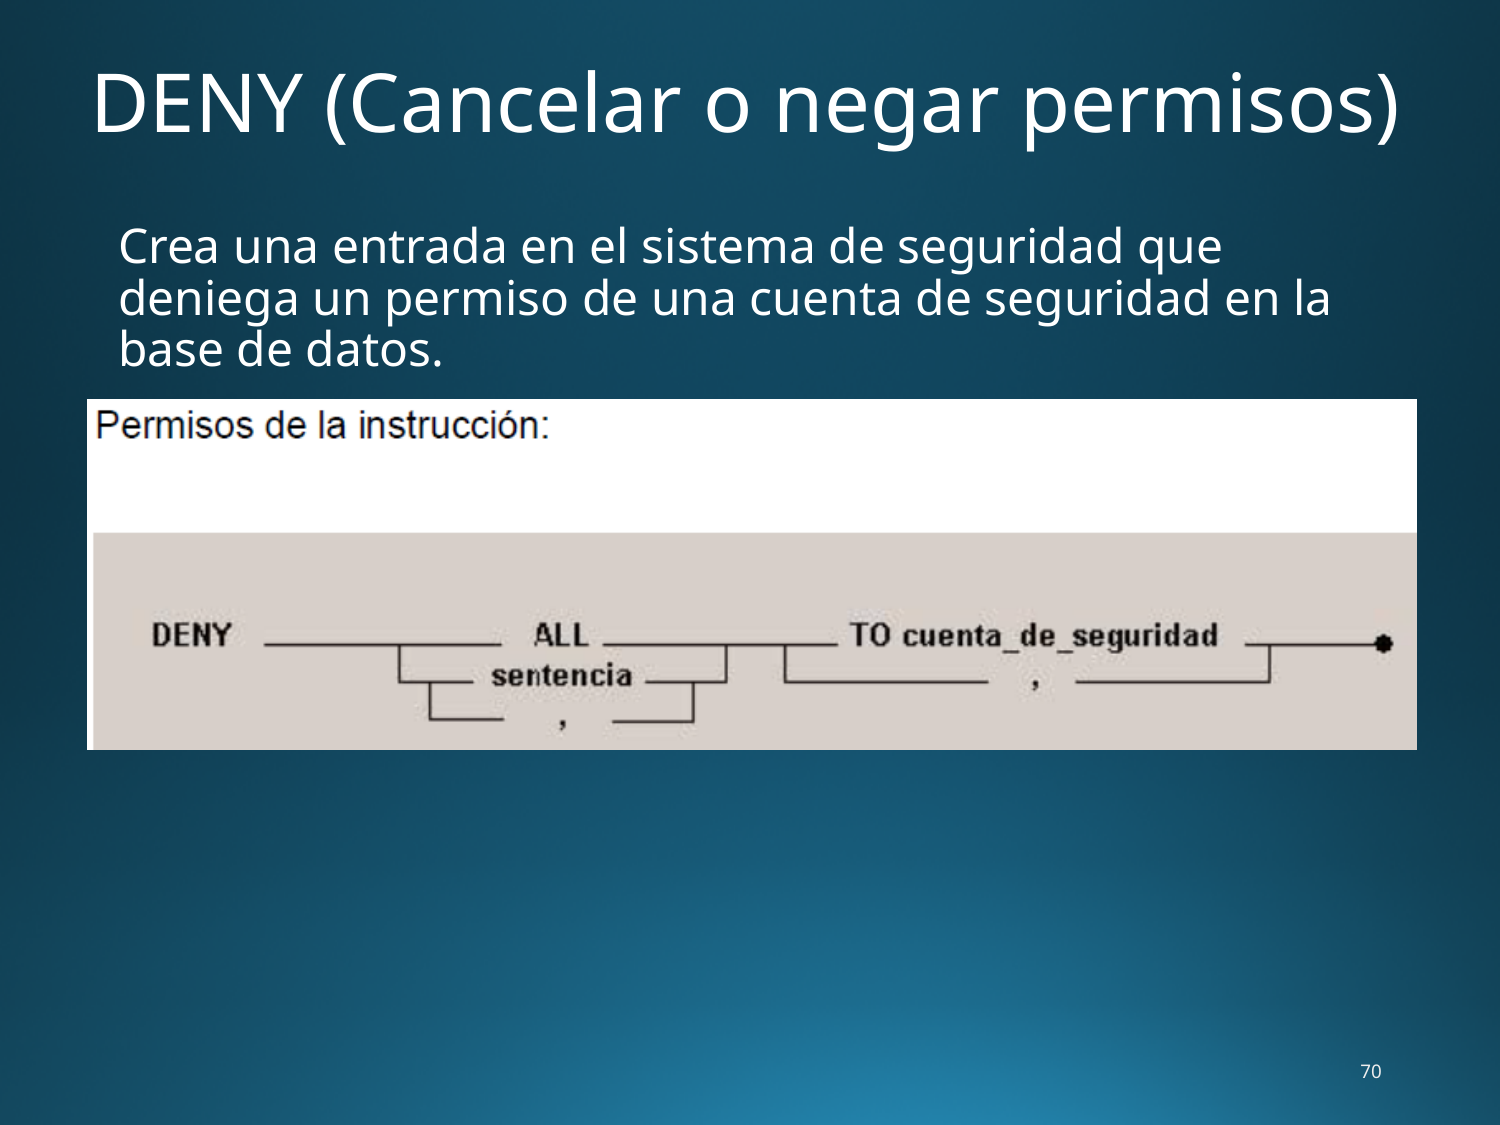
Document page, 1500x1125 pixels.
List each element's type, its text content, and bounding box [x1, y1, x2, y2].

picture [0, 0, 1500, 1125]
title DENY (Cancelar o negar permisos) [75, 12, 1425, 200]
slide_number 70 [1059, 1042, 1397, 1103]
list Crea una entrada en el sistema de seguridad que deniega un permiso de una cuenta de seguridad en la base de datos. [75, 212, 1425, 1038]
